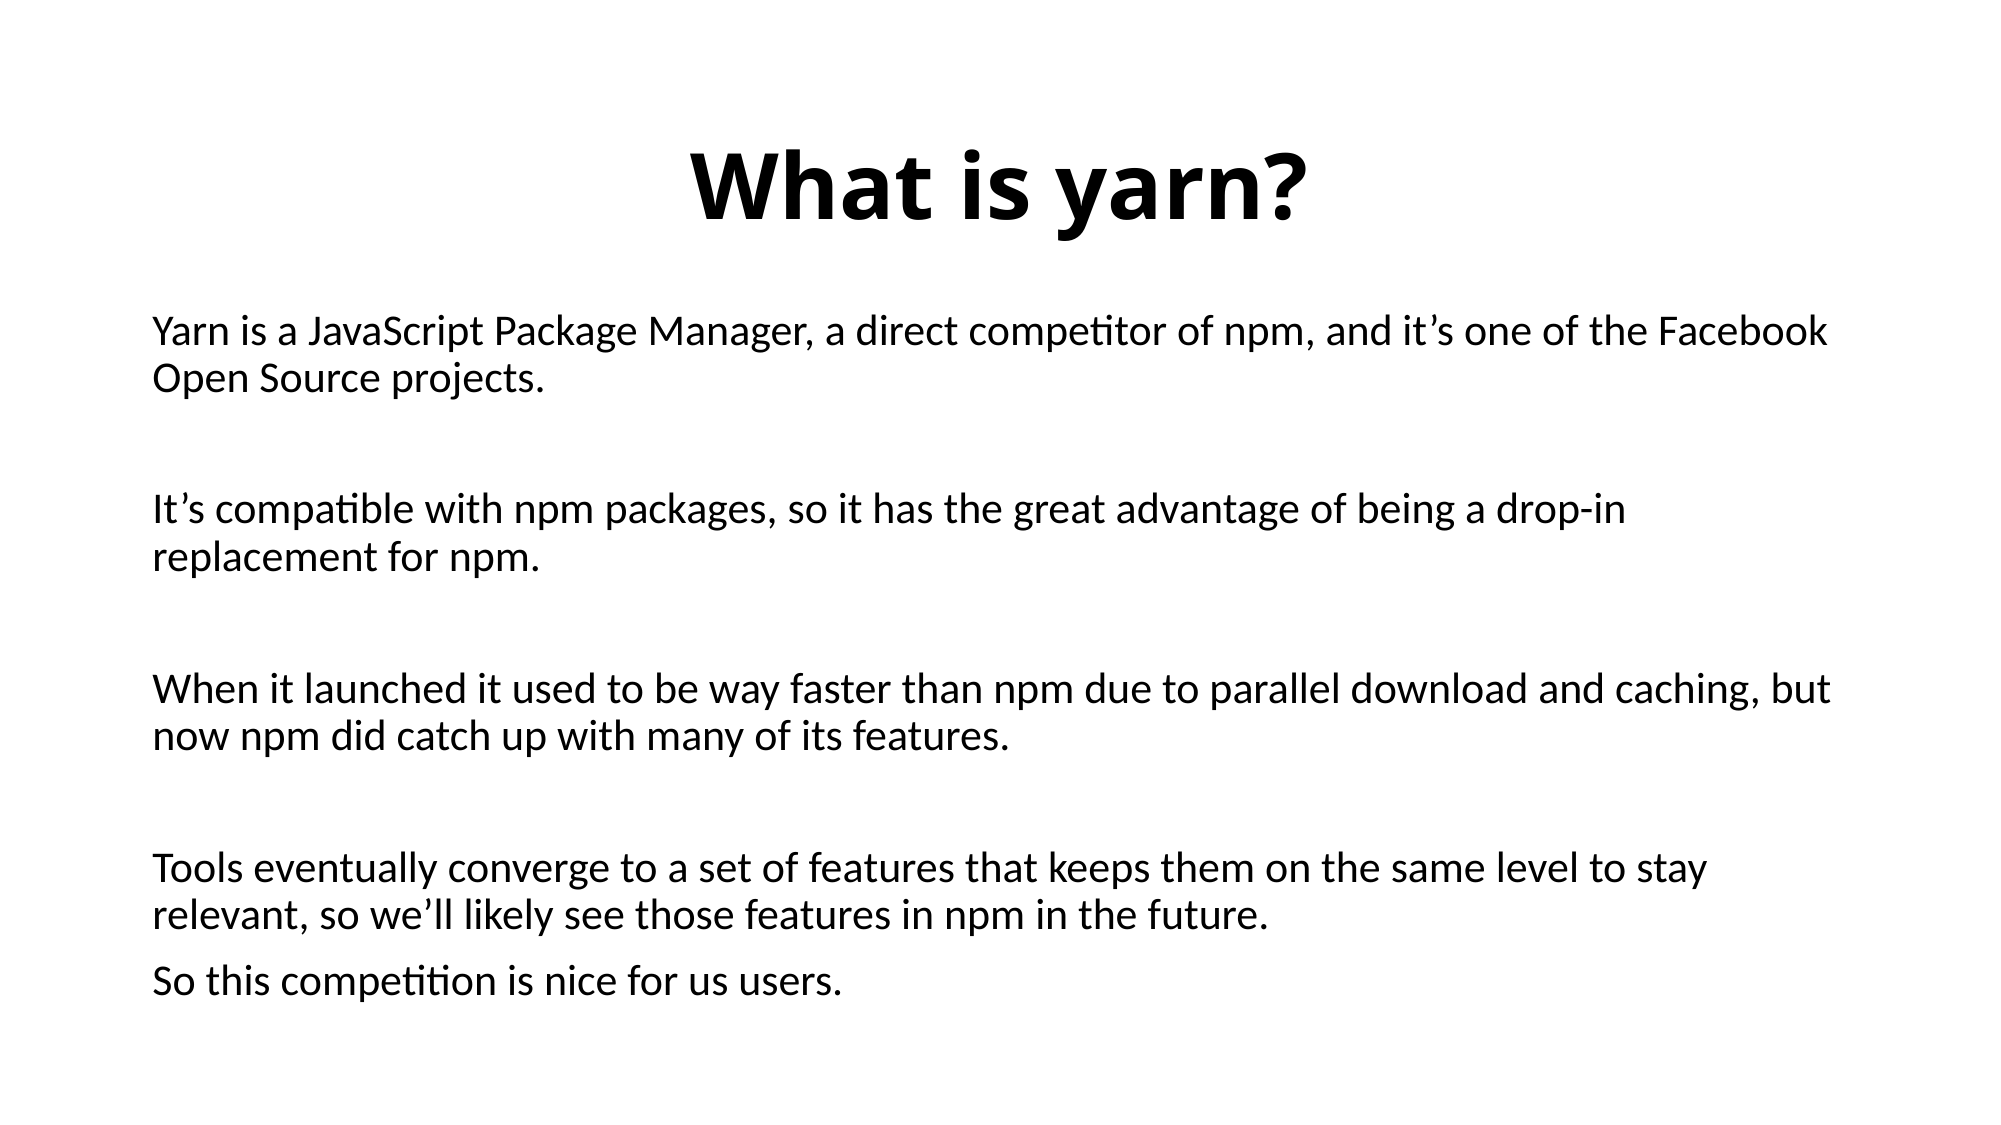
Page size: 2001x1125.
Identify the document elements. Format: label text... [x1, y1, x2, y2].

list Yarn is a JavaScript Package Manager, a direct competitor of npm, and it’s one of the Facebook Open Source projects. It’s compatible with npm packages, so it has the great advantage of being a drop-in replacement for npm. When it launched it used to be way faster than npm due to parallel download and caching, but now npm did catch up with many of its features. Tools eventually converge to a set of features that keeps them on the same level to stay relevant, so we’ll likely see those features in npm in the future. So this competition is nice for us users. [137, 299, 1863, 1014]
text_box What is yarn? [249, 133, 1750, 270]
